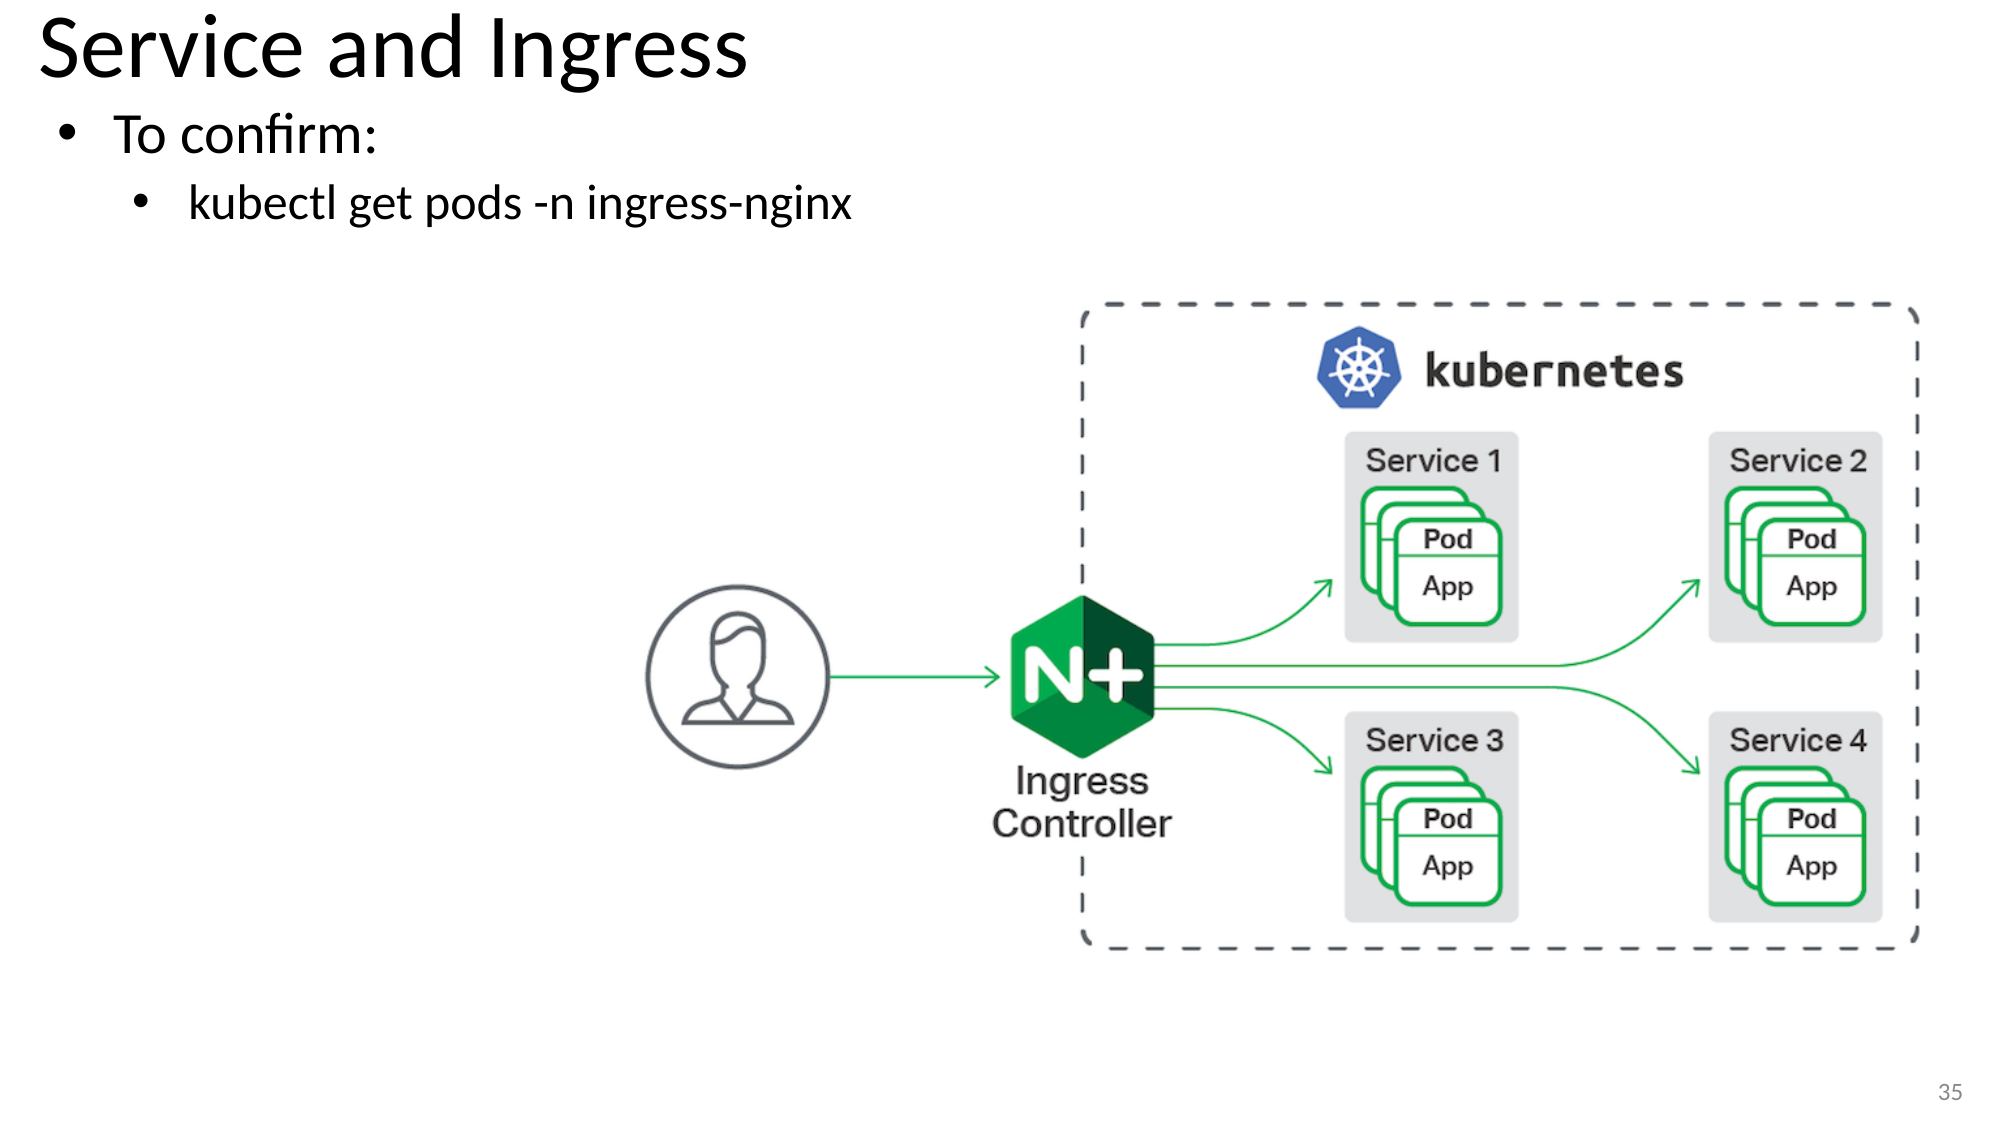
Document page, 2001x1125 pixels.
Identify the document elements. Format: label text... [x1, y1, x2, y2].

slide_number 35 [1859, 1060, 1979, 1121]
list To confirm: kubectl get pods -n ingress-nginx [23, 95, 1979, 1061]
picture [615, 272, 1951, 986]
title Service and Ingress [23, 0, 1979, 95]
